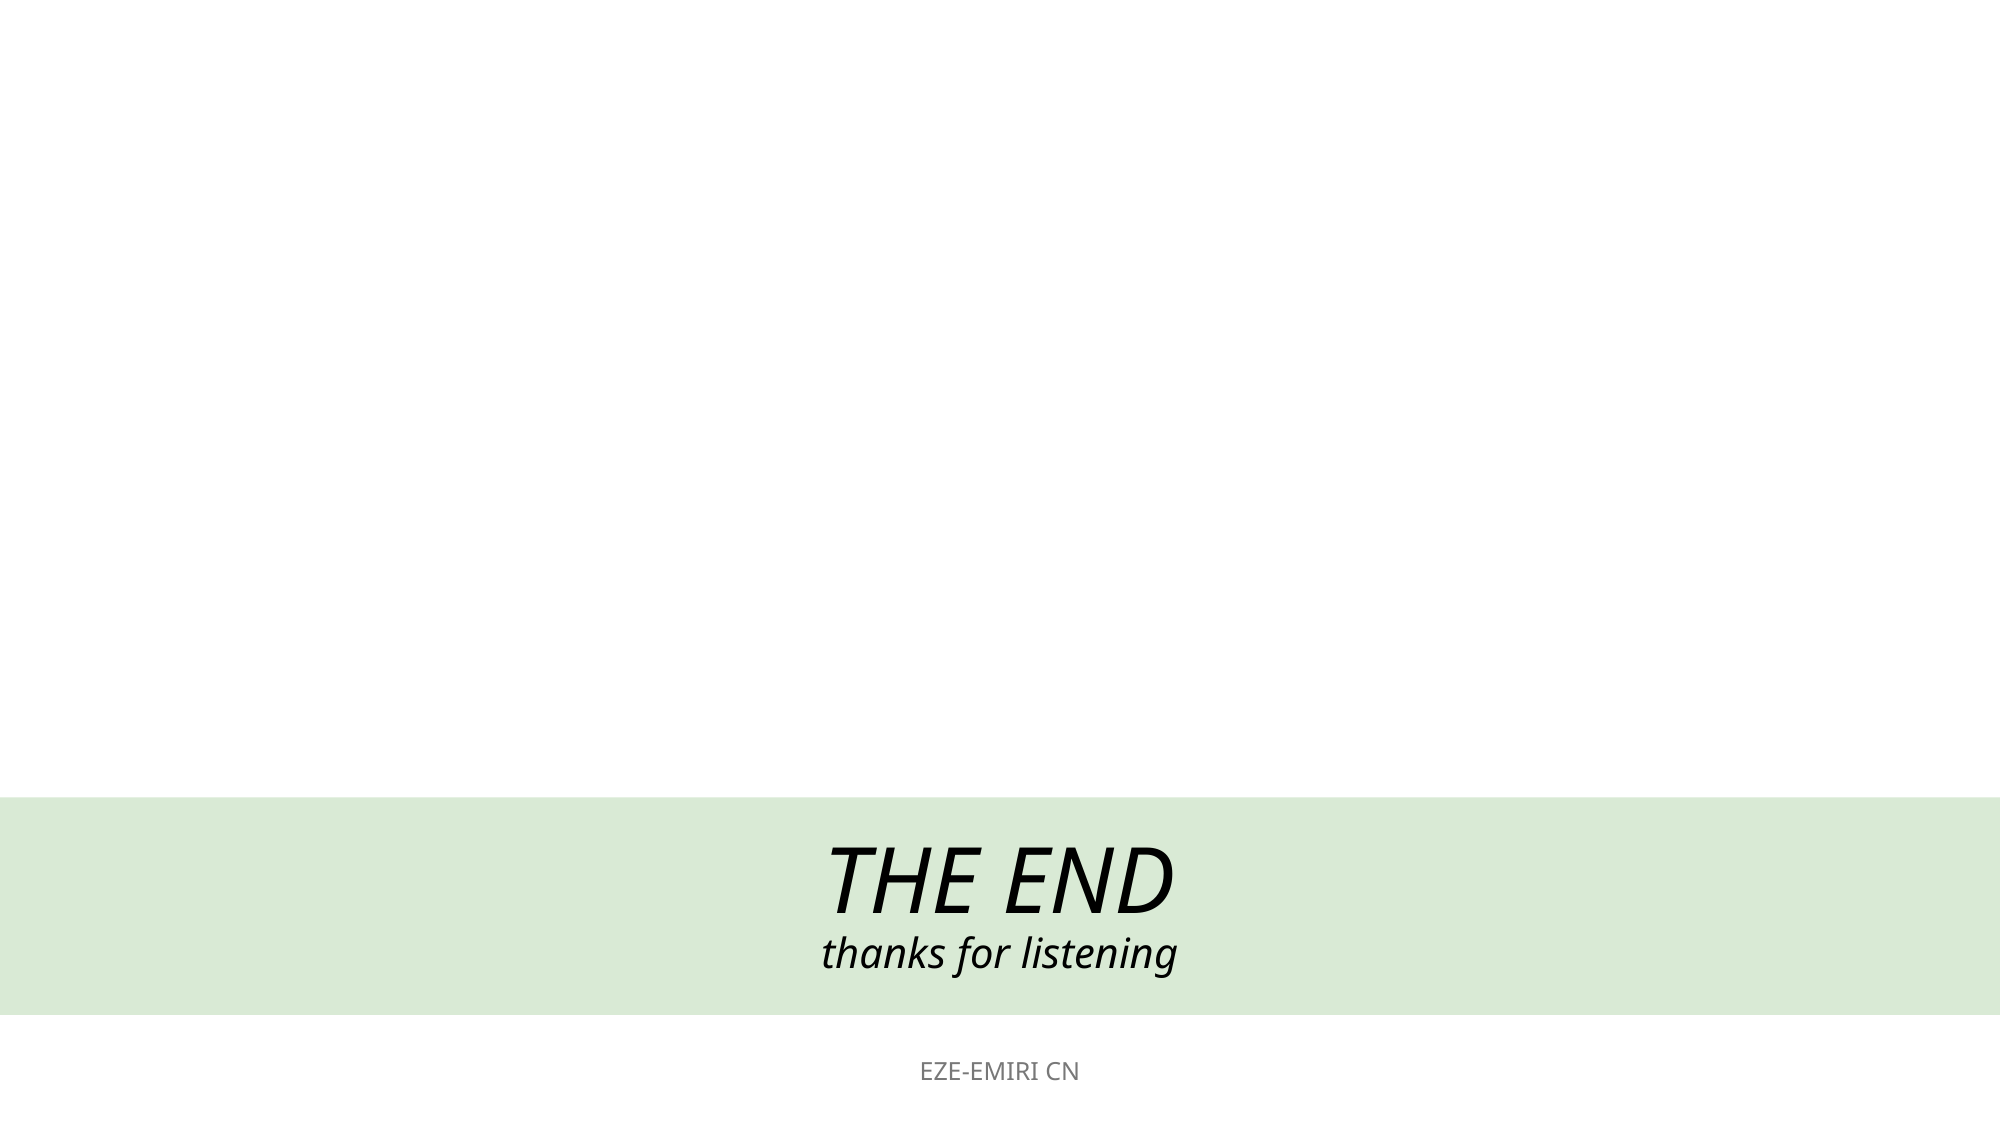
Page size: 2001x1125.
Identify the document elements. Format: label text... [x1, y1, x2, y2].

footer EZE-EMIRI CN [662, 1042, 1338, 1103]
title THE END thanks for listening [0, 797, 2000, 1015]
